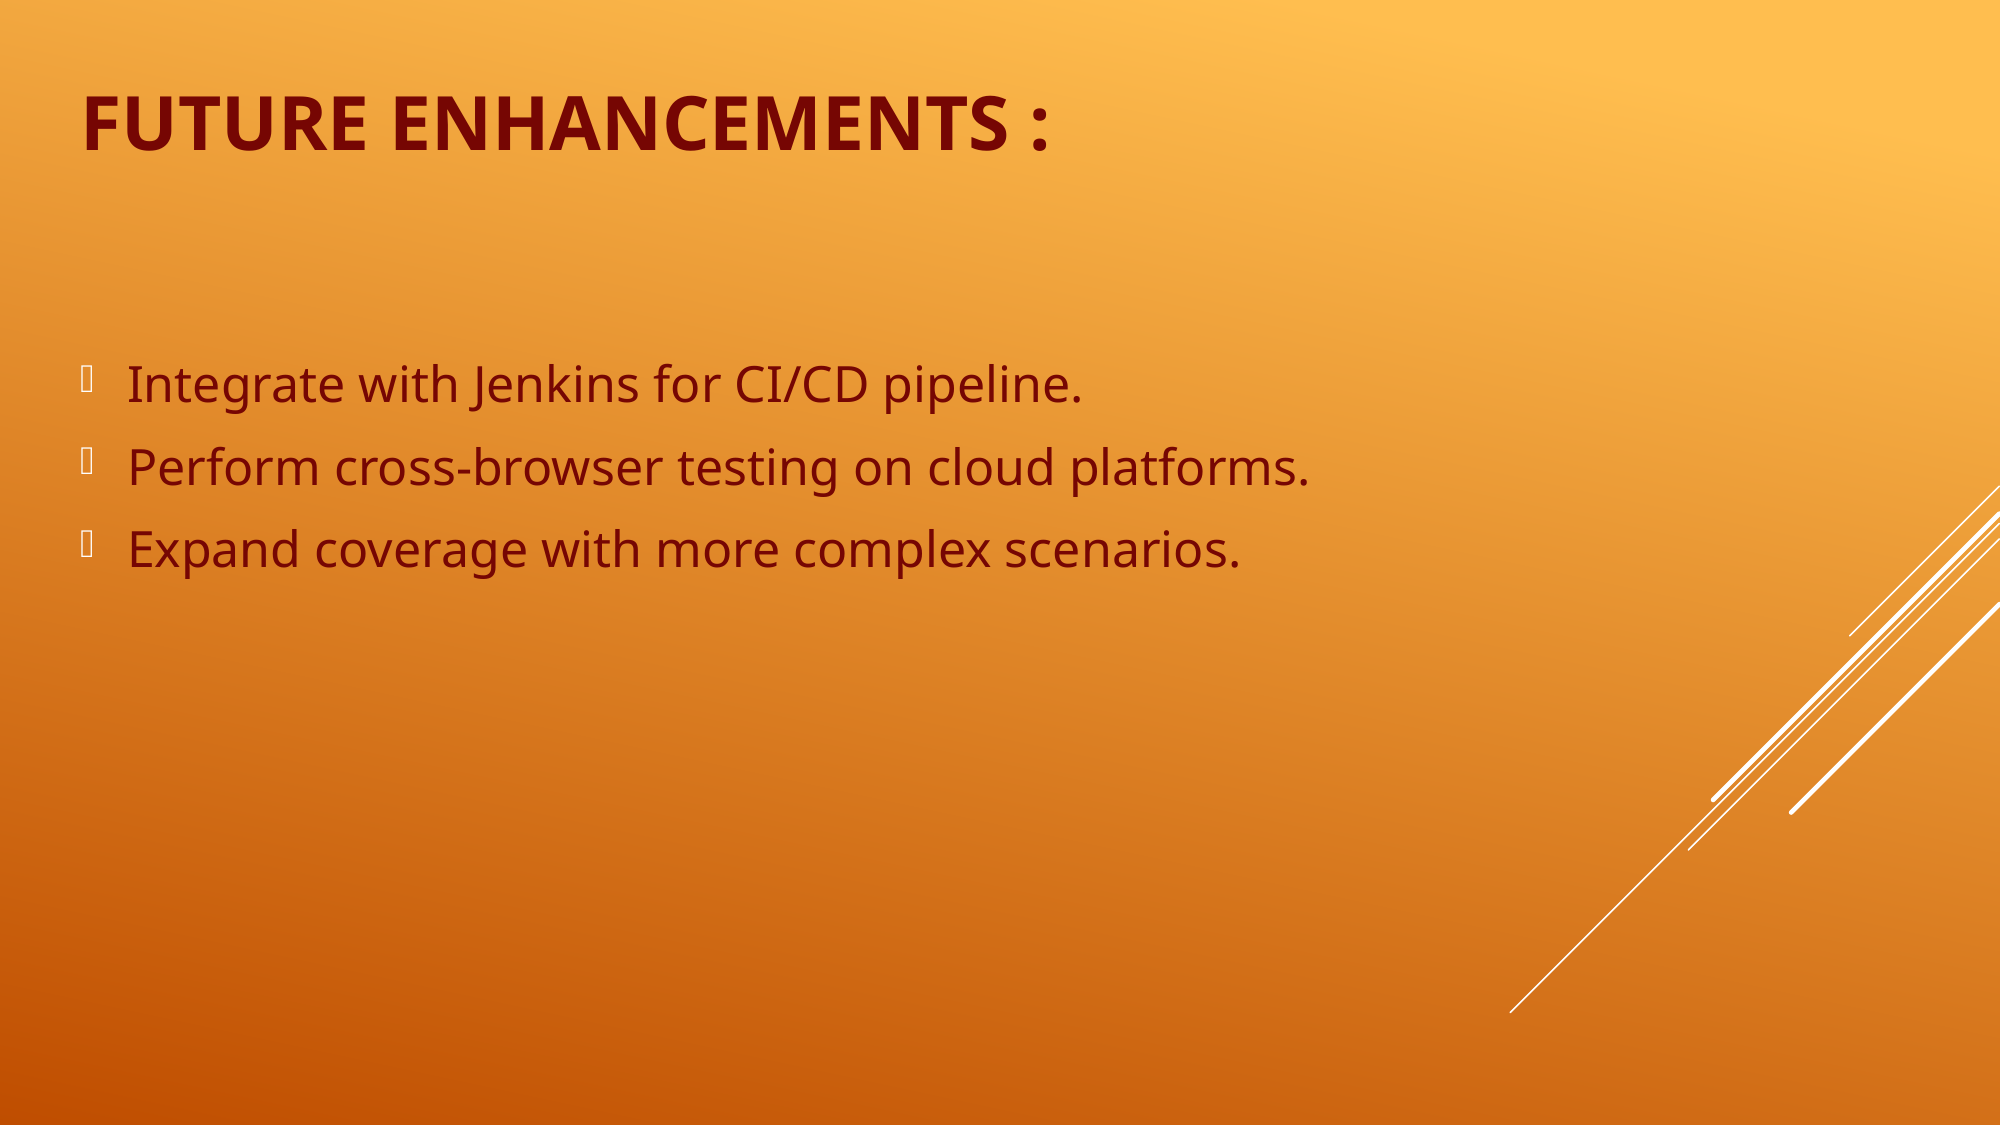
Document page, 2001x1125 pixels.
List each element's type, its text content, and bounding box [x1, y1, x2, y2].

list Integrate with Jenkins for CI/CD pipeline. Perform cross-browser testing on cloud platforms. Expand coverage with more complex scenarios. [65, 126, 1466, 887]
title Future Enhancements : [65, 42, 1466, 126]
